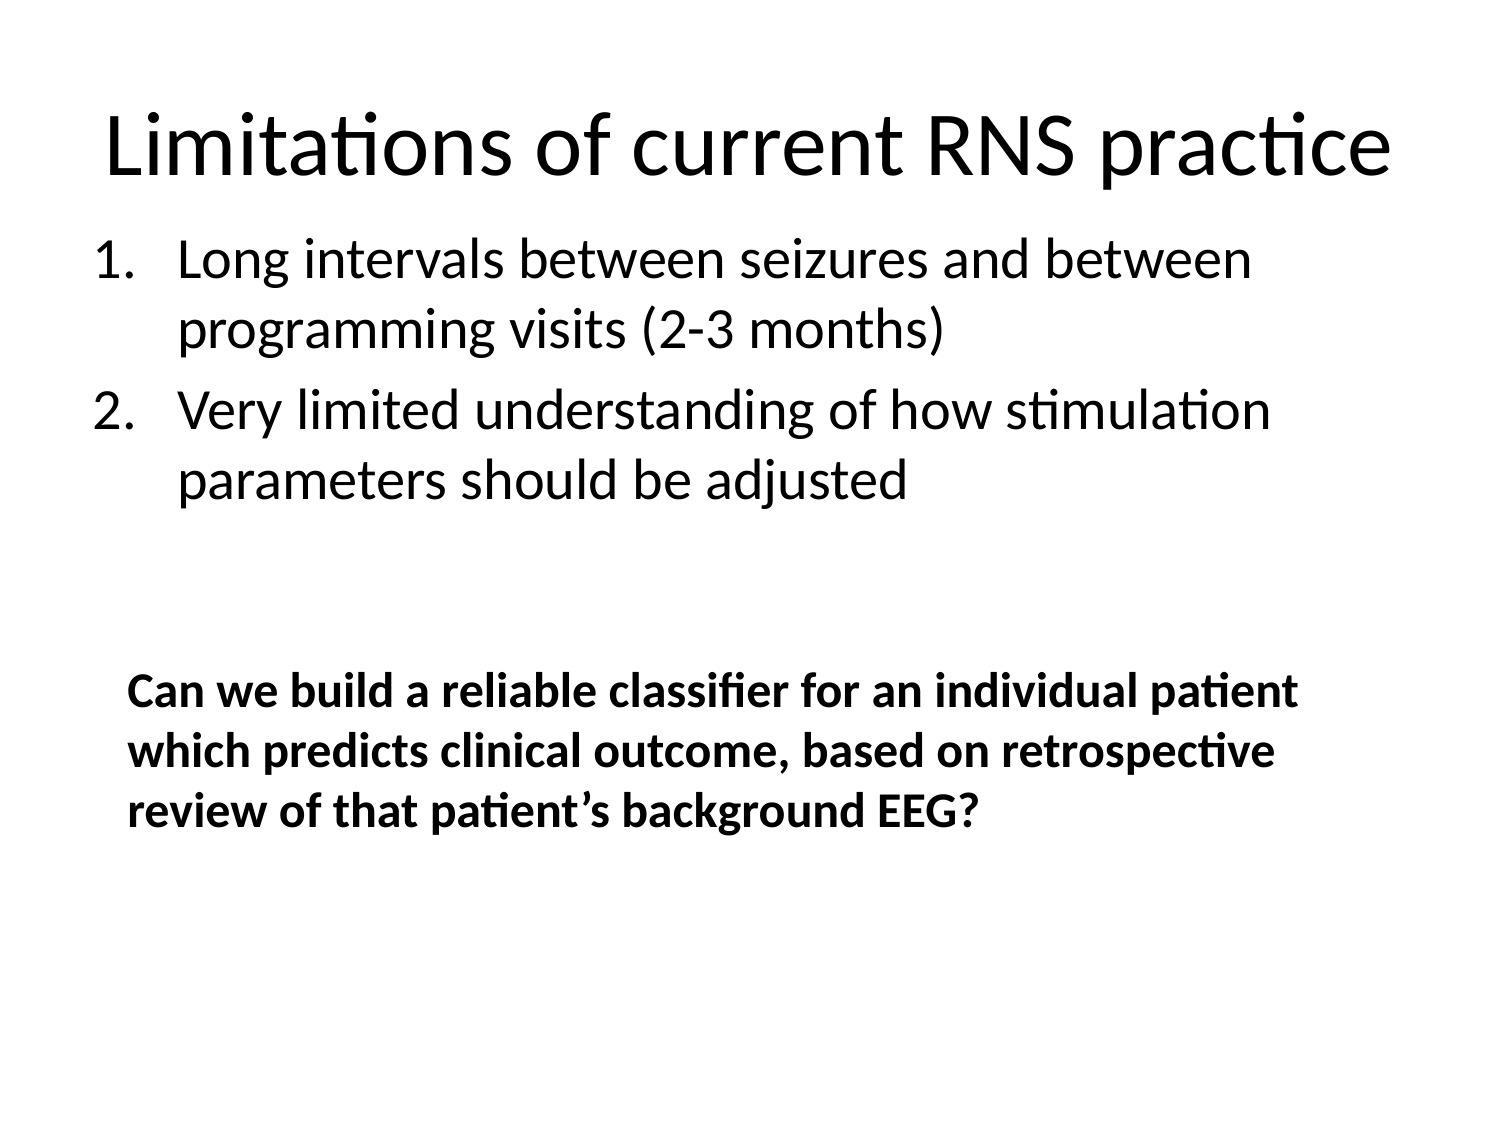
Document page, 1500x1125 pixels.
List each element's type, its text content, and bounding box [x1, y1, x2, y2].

list Long intervals between seizures and between programming visits (2-3 months) Very limited understanding of how stimulation parameters should be adjusted [77, 212, 1416, 613]
title Limitations of current RNS practice [75, 45, 1425, 233]
text_box Can we build a reliable classifier for an individual patient which predicts clinical outcome, based on retrospective review of that patient’s background EEG? [112, 649, 1426, 890]
